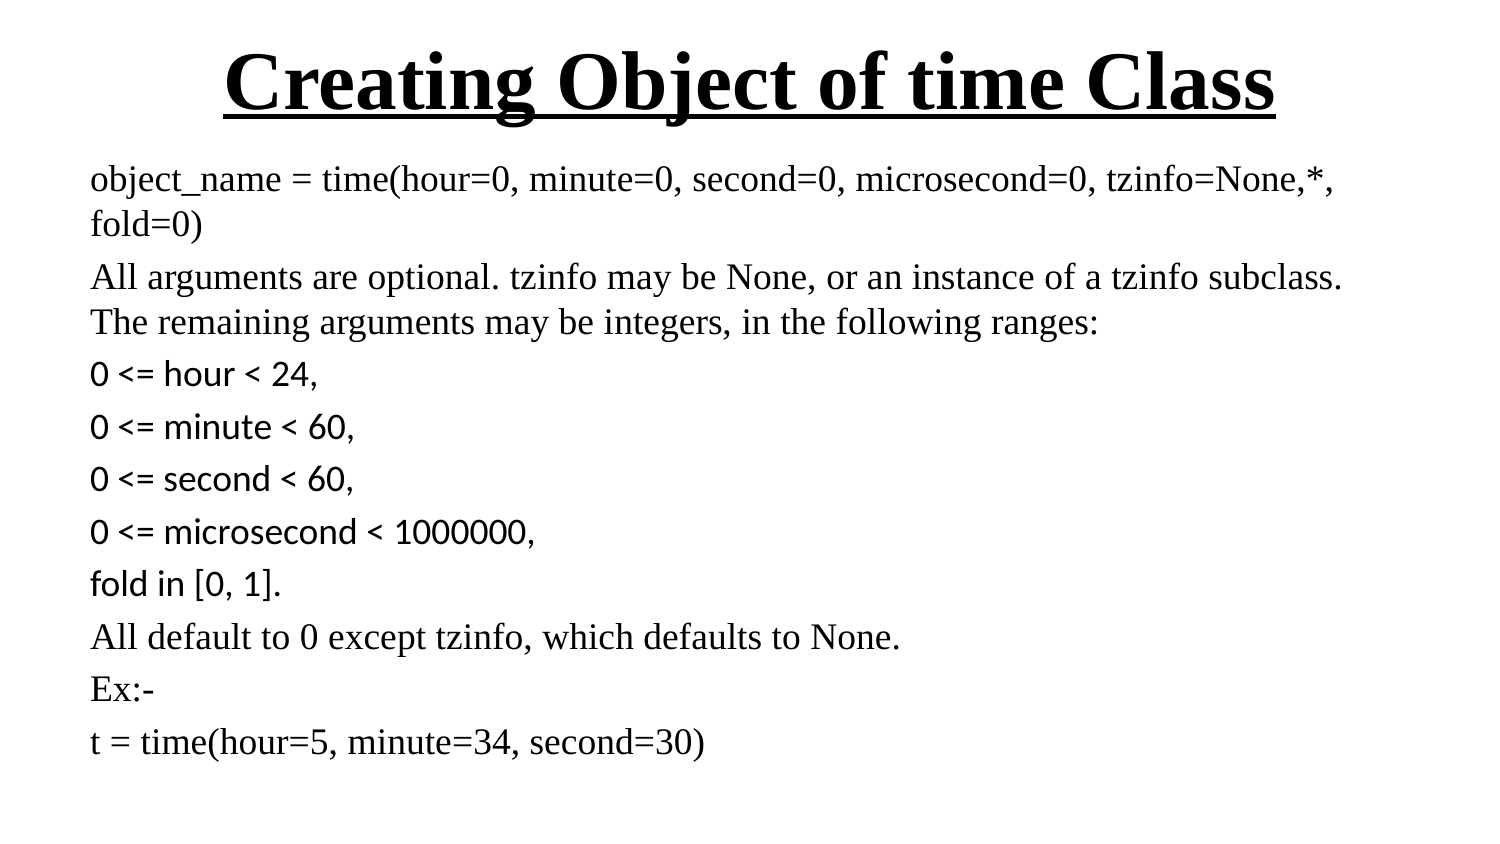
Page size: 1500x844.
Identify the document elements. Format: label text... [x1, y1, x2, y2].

title Creating Object of time Class [75, 6, 1425, 146]
list object_name = time(hour=0, minute=0, second=0, microsecond=0, tzinfo=None,*, fold=0) All arguments are optional. tzinfo may be None, or an instance of a tzinfo subclass. The remaining arguments may be integers, in the following ranges: 0 <= hour < 24, 0 <= minute < 60, 0 <= second < 60, 0 <= microsecond < 1000000, fold in [0, 1]. All default to 0 except tzinfo, which defaults to None. Ex:- t = time(hour=5, minute=34, second=30) [75, 146, 1425, 797]
